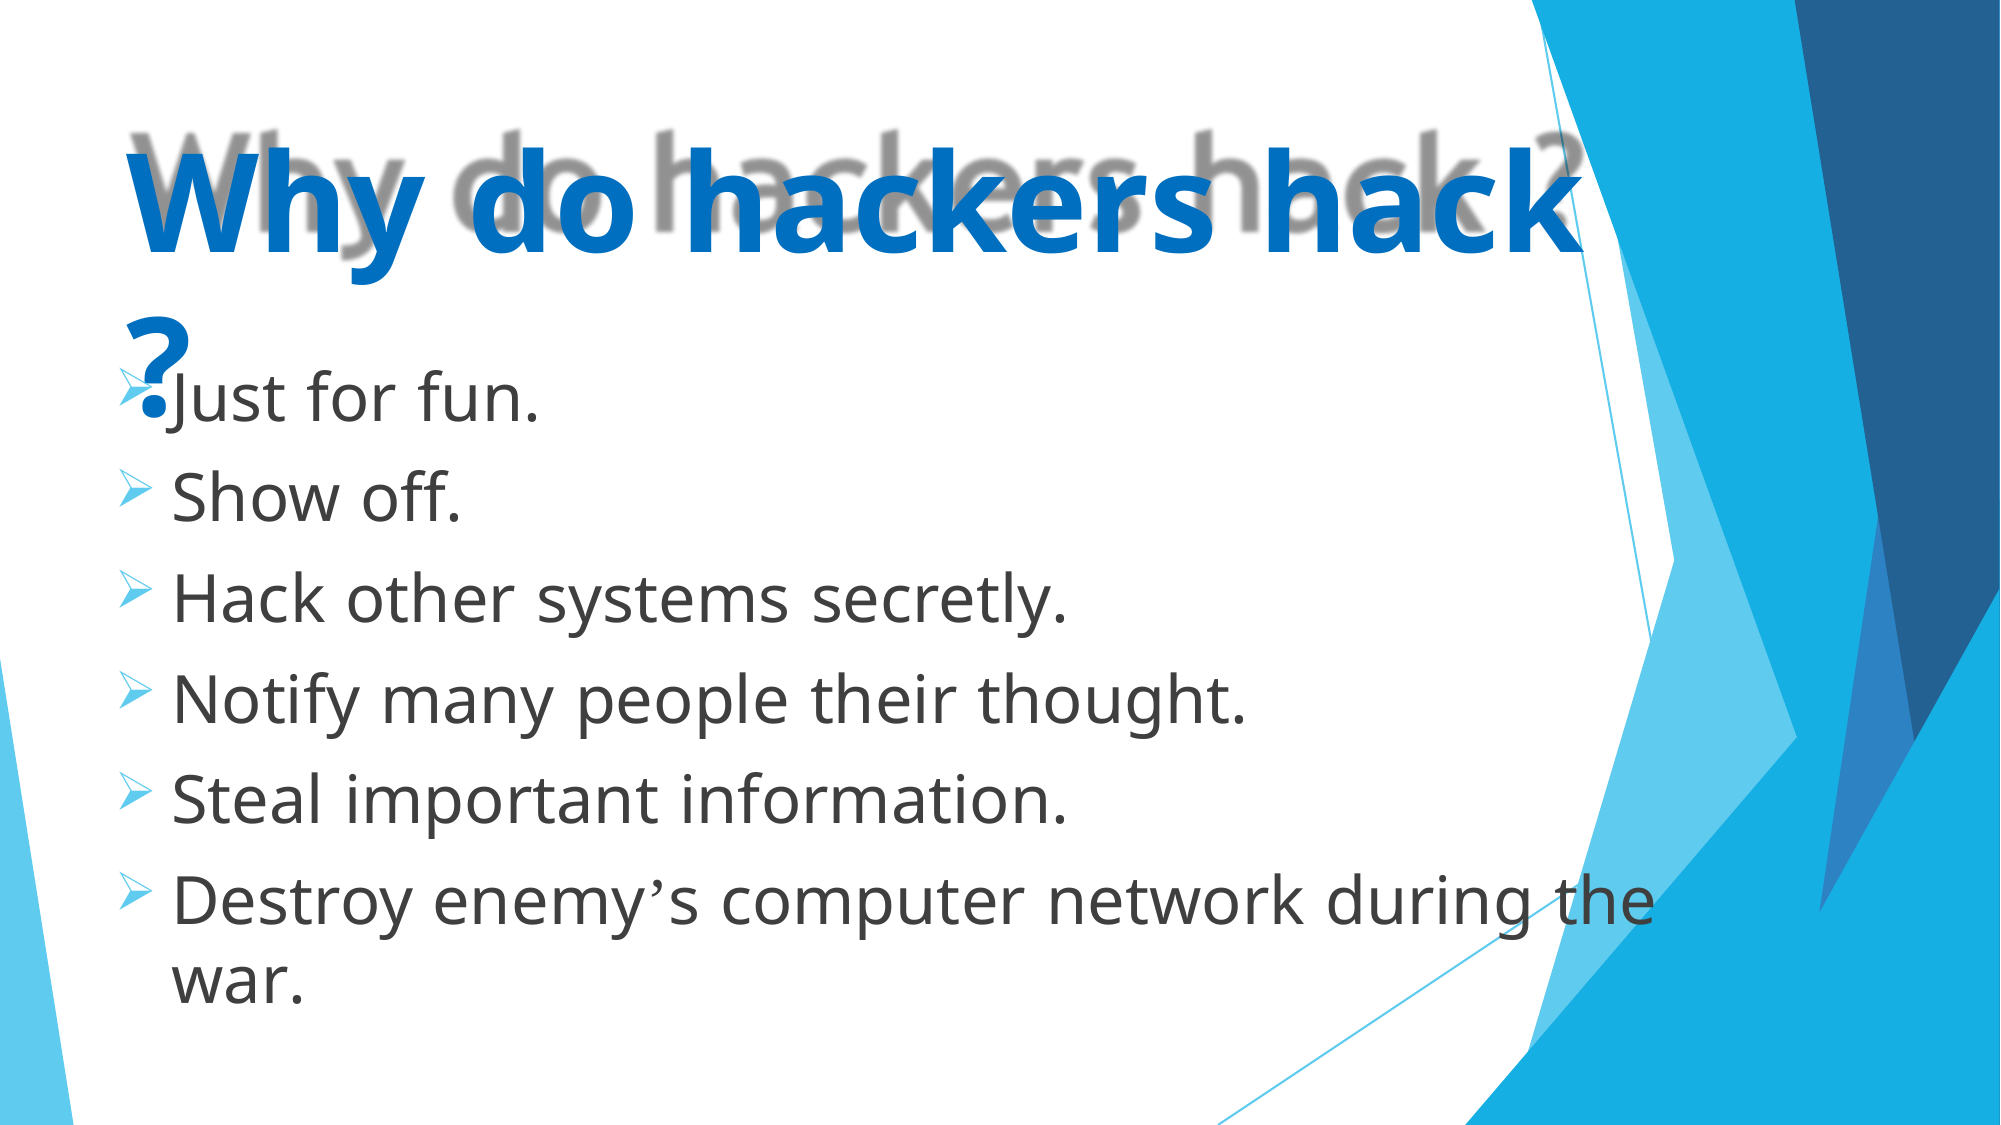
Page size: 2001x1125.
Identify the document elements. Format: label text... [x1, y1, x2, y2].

text_box Just for fun. Show off. Hack other systems secretly. Notify many people their thought. Steal important information. Destroy enemy’s computer network during the war. [112, 354, 1712, 1018]
text_box [41, 50, 1677, 270]
text_box Why do hackers hack ? [124, 116, 1587, 354]
